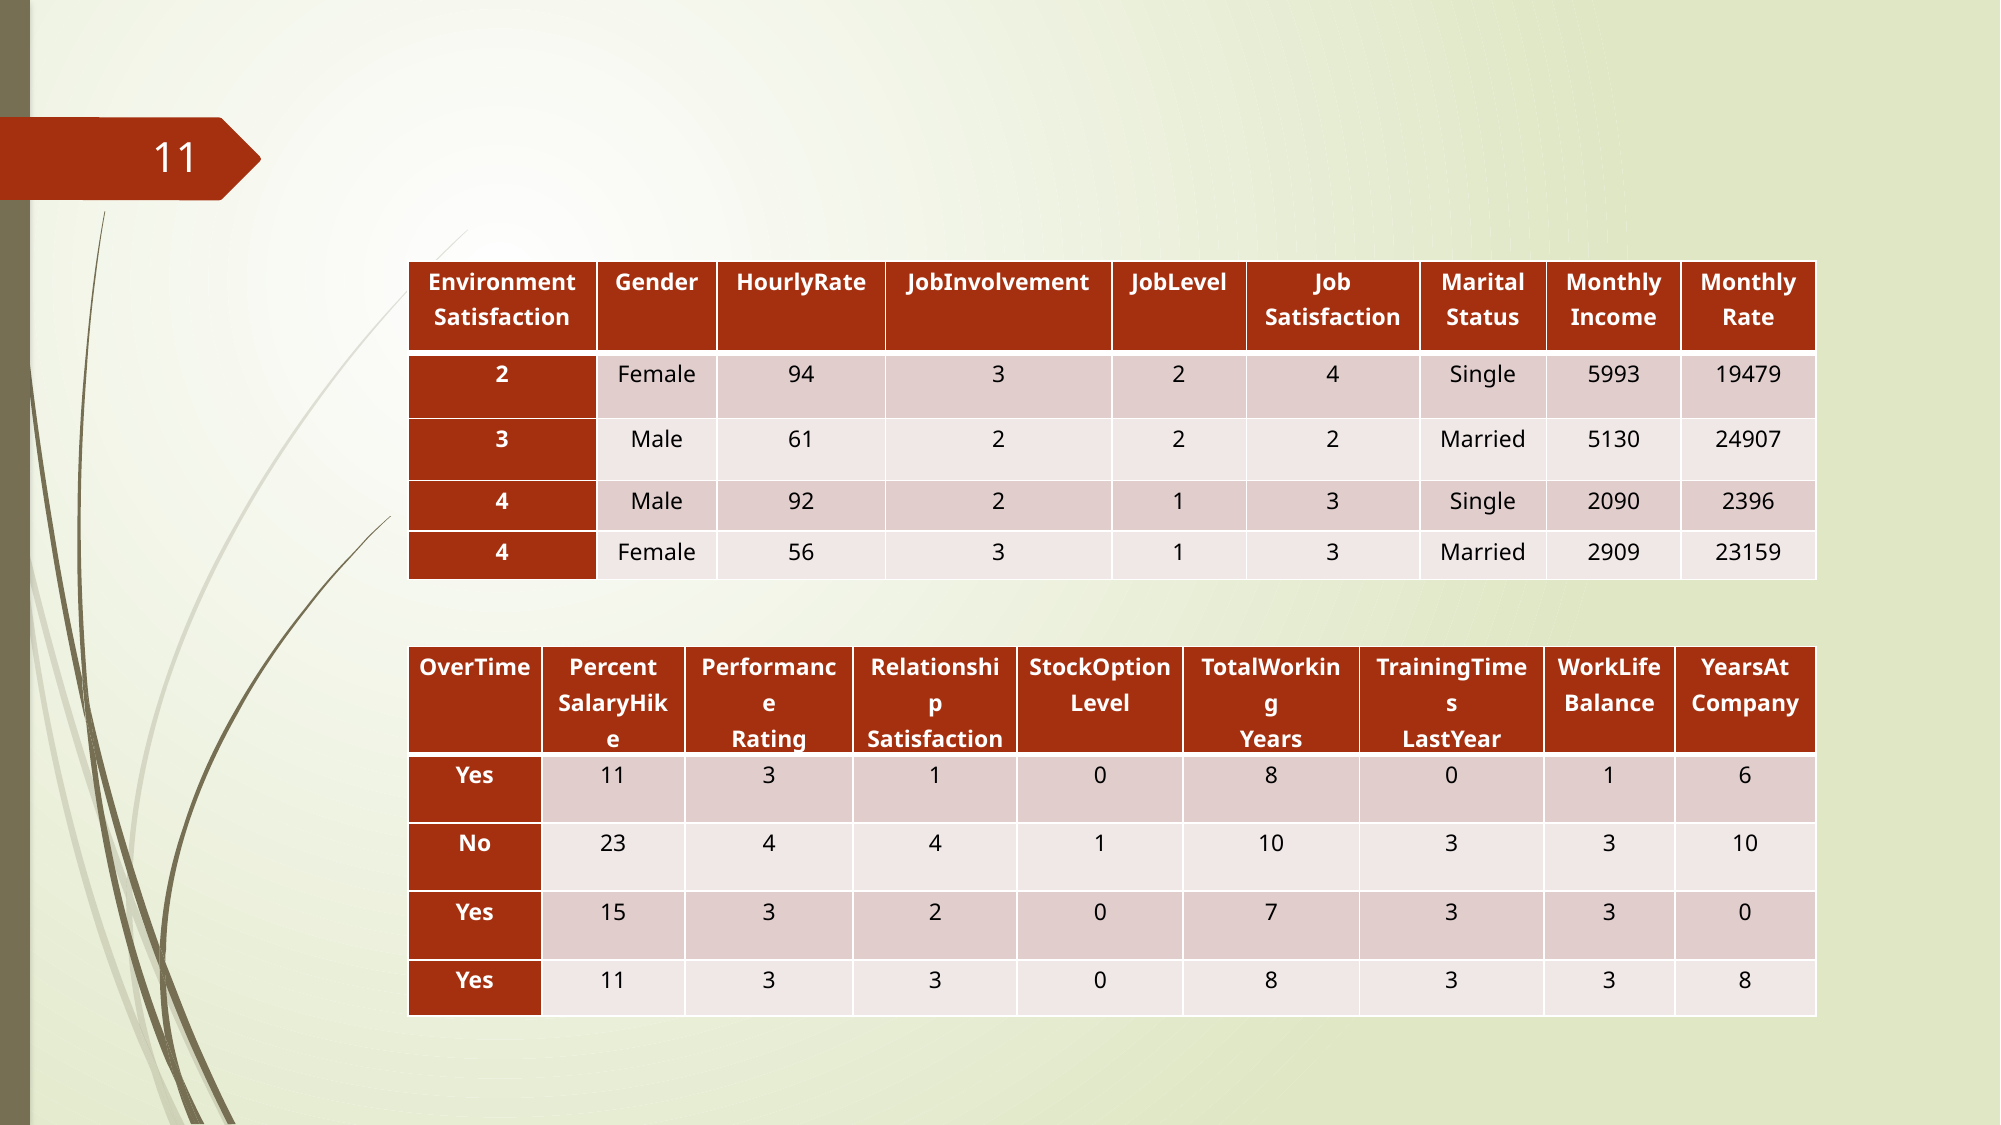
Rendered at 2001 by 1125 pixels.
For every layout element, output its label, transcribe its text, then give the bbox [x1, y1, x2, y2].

table_header Performance Rating [686, 647, 852, 752]
table_cell 94 [718, 356, 885, 418]
table_header WorkLife Balance [1545, 647, 1674, 752]
table_cell Yes [409, 892, 541, 959]
table_cell Single [1421, 356, 1546, 418]
table_cell 4 [854, 824, 1016, 890]
table_cell Married [1421, 532, 1546, 579]
table_cell 3 [686, 961, 852, 1015]
table_cell 92 [718, 481, 885, 530]
table_header HourlyRate [718, 262, 885, 350]
table_cell 0 [1676, 892, 1815, 959]
table_cell 3 [886, 356, 1111, 418]
table_header Gender [598, 262, 716, 350]
table_cell 5130 [1547, 419, 1680, 480]
table_cell 3 [886, 532, 1111, 579]
table_cell 4 [409, 481, 596, 530]
table_cell 3 [1360, 892, 1543, 959]
table_cell 3 [686, 757, 852, 822]
table_cell 0 [1360, 757, 1543, 822]
table_cell 7 [1184, 892, 1359, 959]
table_cell 8 [1676, 961, 1815, 1015]
table_cell 10 [1676, 824, 1815, 890]
table_cell 4 [409, 532, 596, 579]
table_cell Single [1421, 481, 1546, 530]
table_header Marital Status [1421, 262, 1546, 350]
table_cell 3 [854, 961, 1016, 1015]
table_cell Female [598, 356, 716, 418]
table_cell Married [1421, 419, 1546, 480]
table_cell 3 [1545, 892, 1674, 959]
table_cell 2396 [1682, 481, 1815, 530]
slide_number 11 [87, 129, 216, 190]
table_header Relationship Satisfaction [854, 647, 1016, 752]
table_cell Male [598, 481, 716, 530]
table_cell 1 [1113, 532, 1246, 579]
table_cell 0 [1018, 961, 1182, 1015]
table_header Environment Satisfaction [409, 262, 596, 350]
table_cell 0 [1018, 892, 1182, 959]
table_header Job Satisfaction [1247, 262, 1419, 350]
table_cell 10 [1184, 824, 1359, 890]
table_cell 3 [1360, 824, 1543, 890]
table_cell 0 [1018, 757, 1182, 822]
table_cell Yes [409, 757, 541, 822]
table_cell 6 [1676, 757, 1815, 822]
table_cell 3 [1247, 481, 1419, 530]
table_header JobInvolvement [886, 262, 1111, 350]
table_cell 24907 [1682, 419, 1815, 480]
table_cell 8 [1184, 757, 1359, 822]
table_cell 3 [409, 419, 596, 480]
table_cell 2 [886, 419, 1111, 480]
table_header JobLevel [1113, 262, 1246, 350]
table_cell 1 [1018, 824, 1182, 890]
table_cell Female [598, 532, 716, 579]
table_cell 2 [1247, 419, 1419, 480]
table_header Monthly Rate [1682, 262, 1815, 350]
table_cell 2 [1113, 419, 1246, 480]
table_cell 2090 [1547, 481, 1680, 530]
table_cell 3 [686, 892, 852, 959]
table_cell Male [598, 419, 716, 480]
table_cell 1 [1113, 481, 1246, 530]
table_cell 3 [1545, 961, 1674, 1015]
table_cell 61 [718, 419, 885, 480]
table_cell 2 [409, 356, 596, 418]
table_cell 4 [1247, 356, 1419, 418]
table_cell 23 [543, 824, 684, 890]
table_cell 1 [854, 757, 1016, 822]
table_cell 3 [1247, 532, 1419, 579]
table_cell 2 [1113, 356, 1246, 418]
table_cell Yes [409, 961, 541, 1015]
table_cell 15 [543, 892, 684, 959]
table_cell 2909 [1547, 532, 1680, 579]
table_header TrainingTimes LastYear [1360, 647, 1543, 752]
table_cell 2 [886, 481, 1111, 530]
table_cell 4 [686, 824, 852, 890]
table_header Monthly Income [1547, 262, 1680, 350]
table_header TotalWorking Years [1184, 647, 1359, 752]
table_cell 3 [1545, 824, 1674, 890]
table_cell 56 [718, 532, 885, 579]
table_cell 23159 [1682, 532, 1815, 579]
table_cell 11 [543, 961, 684, 1015]
table_header Percent SalaryHike [543, 647, 684, 752]
table_header StockOption Level [1018, 647, 1182, 752]
table_header YearsAt Company [1676, 647, 1815, 752]
table_cell No [409, 824, 541, 890]
table_cell 1 [1545, 757, 1674, 822]
table_cell 5993 [1547, 356, 1680, 418]
table_cell 3 [1360, 961, 1543, 1015]
table_header OverTime [409, 647, 541, 752]
table_cell 19479 [1682, 356, 1815, 418]
table_cell 8 [1184, 961, 1359, 1015]
table_cell 2 [854, 892, 1016, 959]
table_cell 11 [543, 757, 684, 822]
